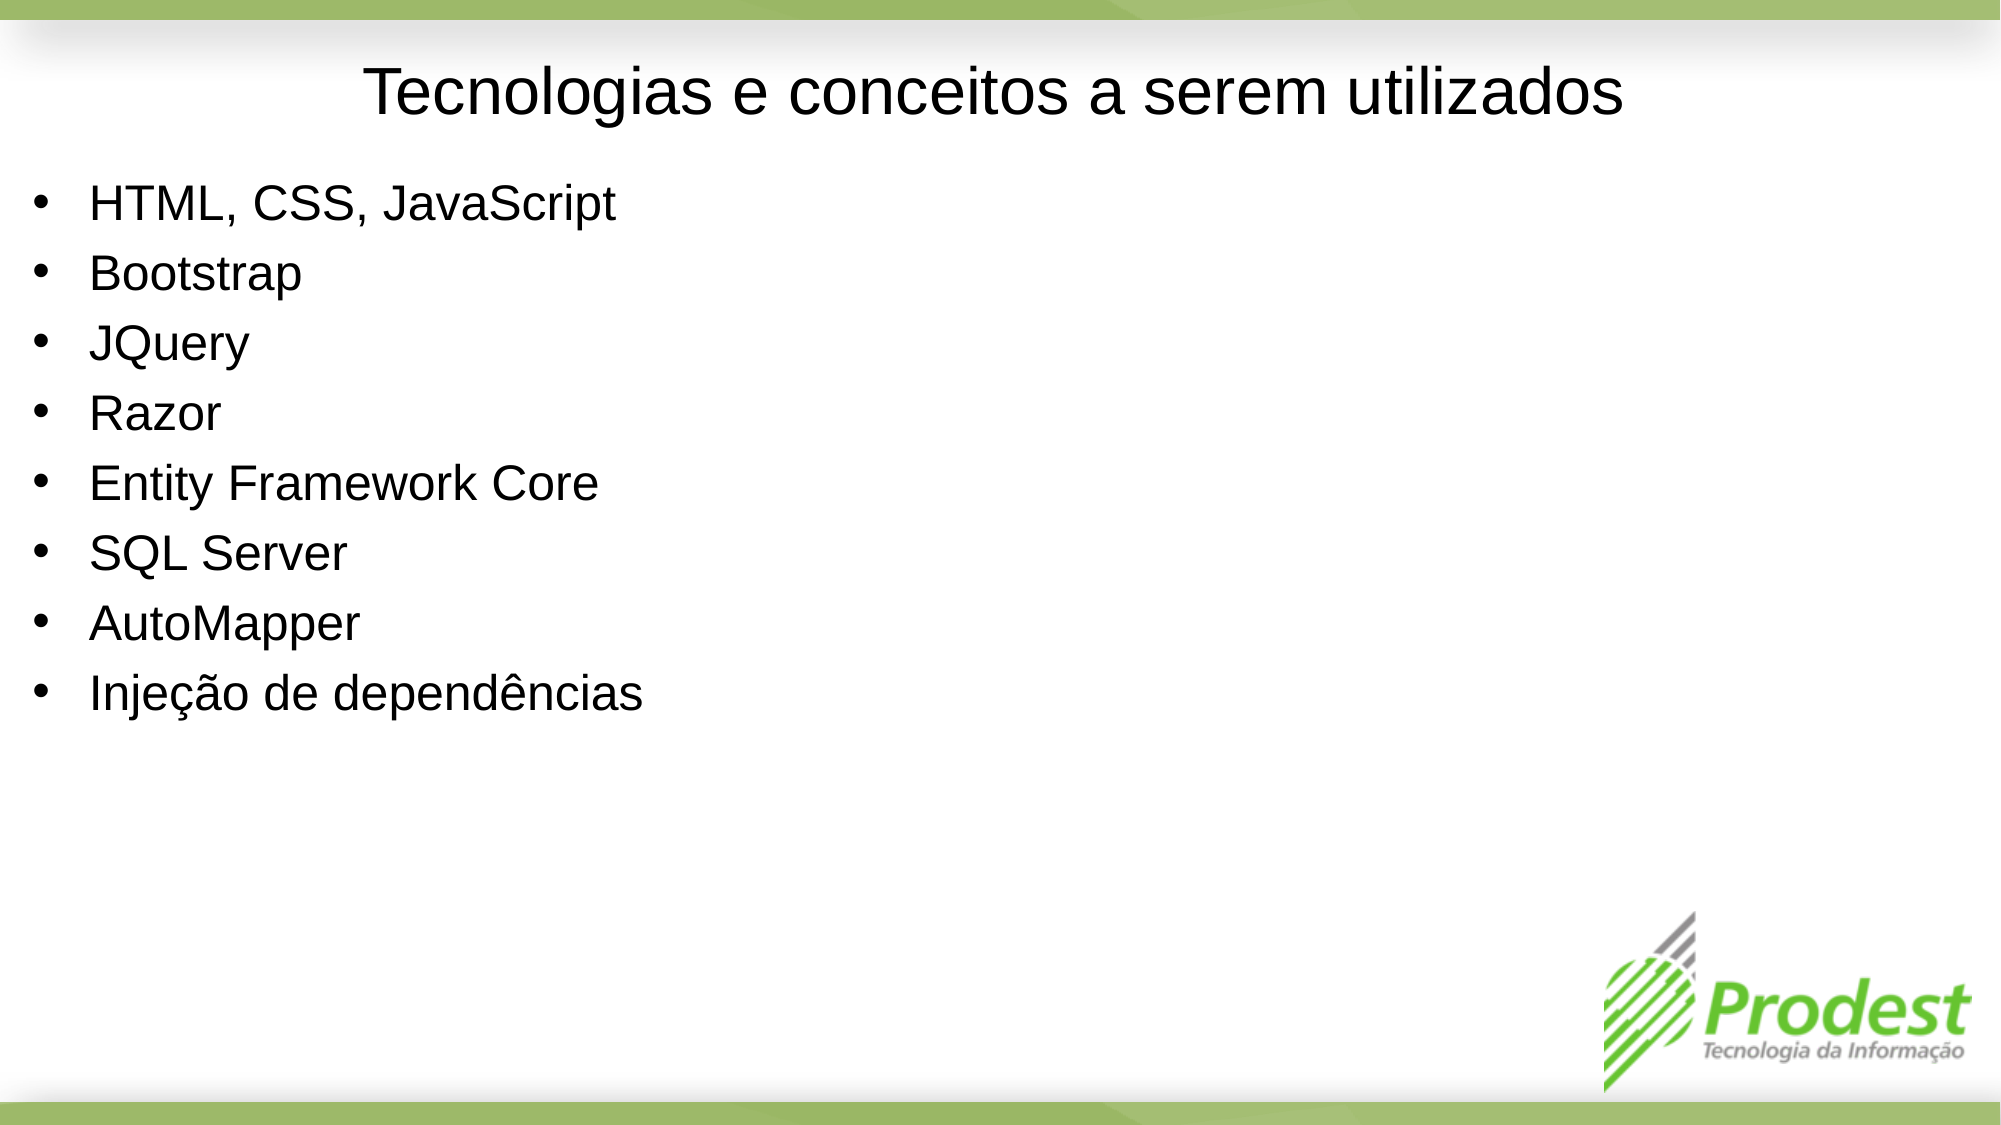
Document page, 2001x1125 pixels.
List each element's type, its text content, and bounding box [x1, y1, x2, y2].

picture [1604, 911, 1972, 1093]
list Tecnologias e conceitos a serem utilizados [17, 25, 1972, 150]
list HTML, CSS, JavaScript Bootstrap JQuery Razor Entity Framework Core SQL Server AutoMapper Injeção de dependências [17, 163, 1972, 900]
